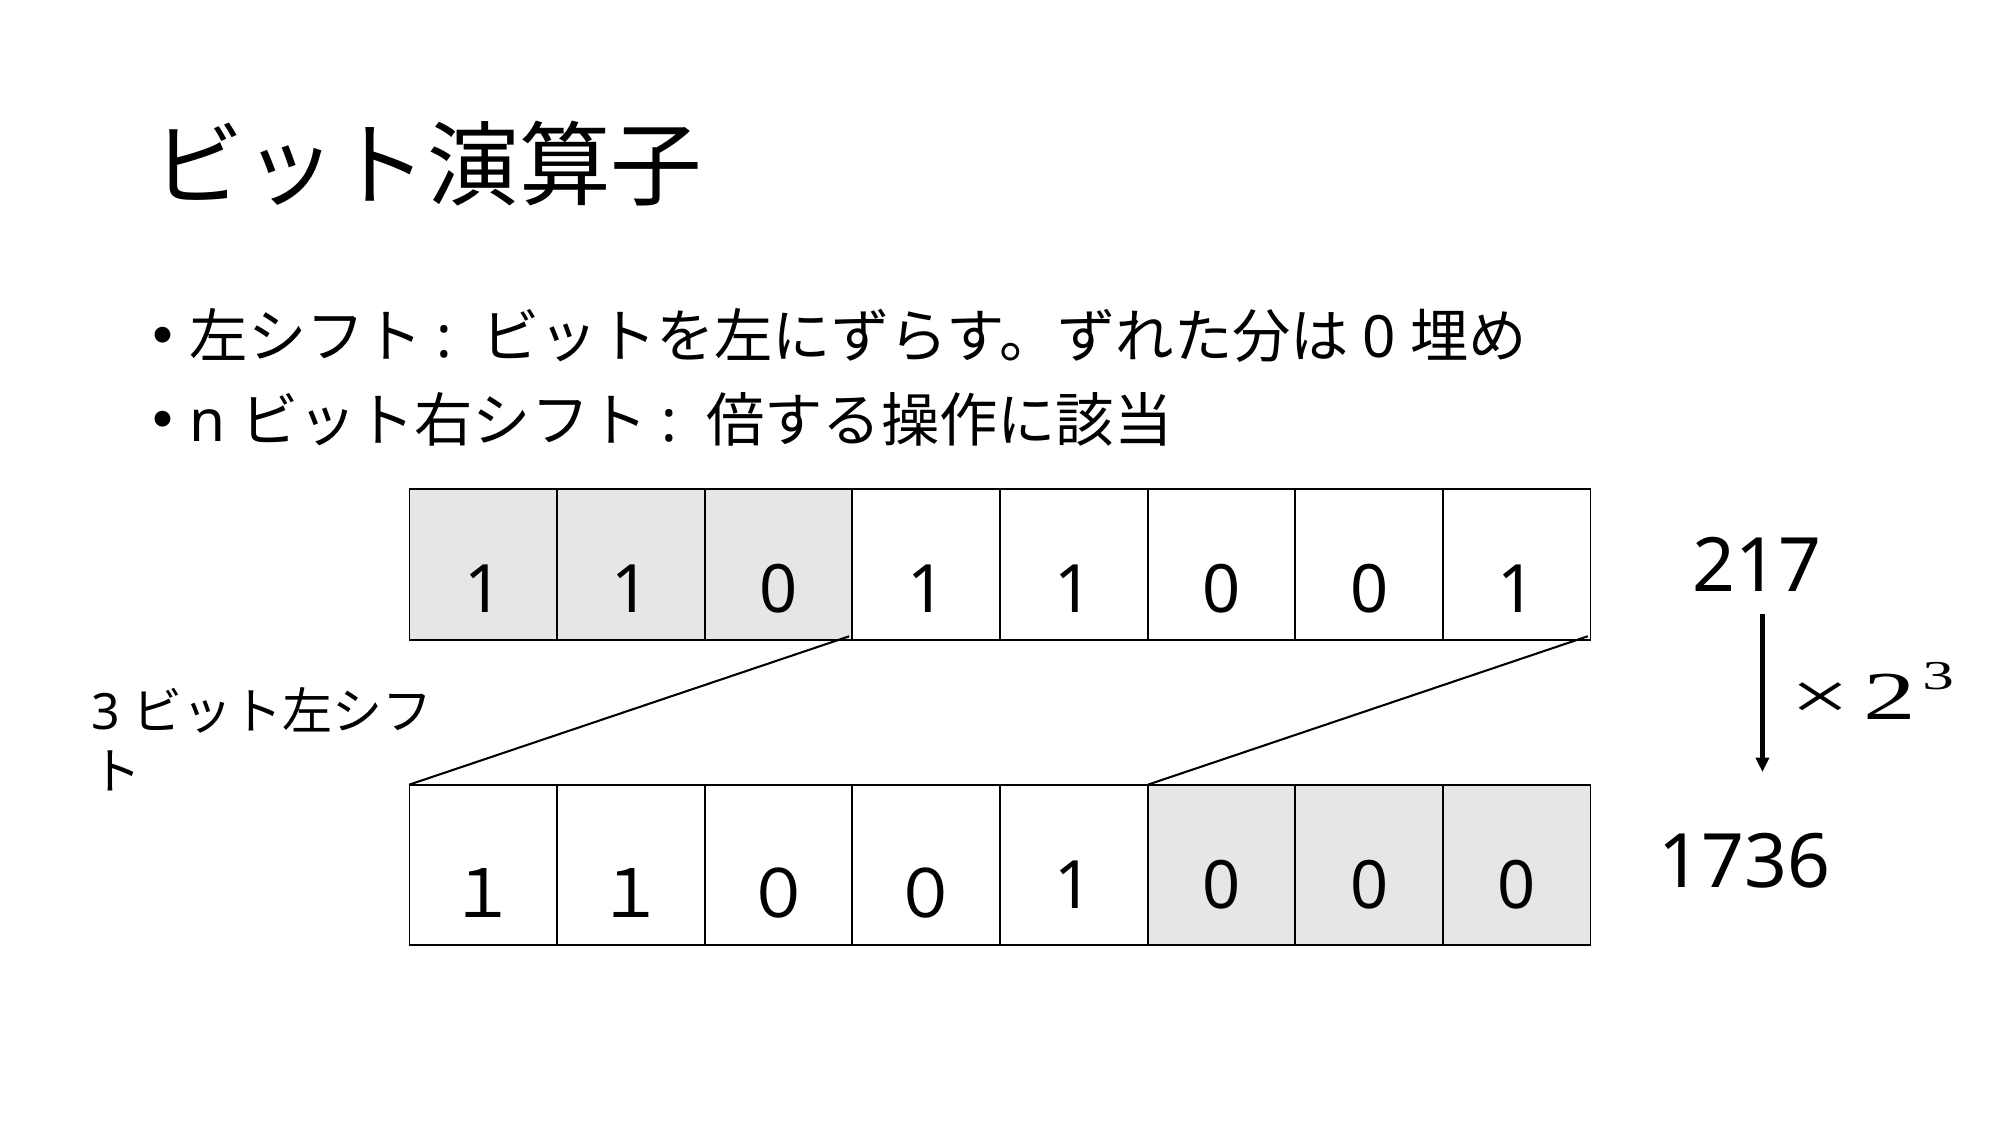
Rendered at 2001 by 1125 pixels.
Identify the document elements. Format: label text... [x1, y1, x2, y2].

table_header ０ [853, 786, 999, 944]
table_header ０ [706, 786, 851, 944]
table_header 0 [1149, 490, 1294, 636]
table_header 1 [853, 490, 999, 639]
table_header 0 [1296, 490, 1442, 636]
table_header 1 [410, 490, 556, 636]
table_header 0 [1296, 786, 1442, 944]
table_header １ [410, 786, 556, 944]
text_box 1736 [1644, 805, 1848, 911]
table_header 1 [1001, 490, 1147, 639]
text_box 217 [1677, 509, 1848, 615]
table_header 0 [1149, 786, 1294, 944]
table_header 0 [706, 490, 851, 639]
text_box 3ビット左シフト [76, 672, 495, 808]
title ビット演算子 [137, 59, 1863, 278]
table_header 1 [1444, 490, 1590, 639]
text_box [409, 636, 850, 785]
table_header 1 [558, 490, 704, 636]
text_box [1148, 636, 1588, 785]
table_header １ [558, 786, 704, 944]
table_header 1 [1001, 786, 1147, 944]
table_header 0 [1444, 786, 1590, 944]
